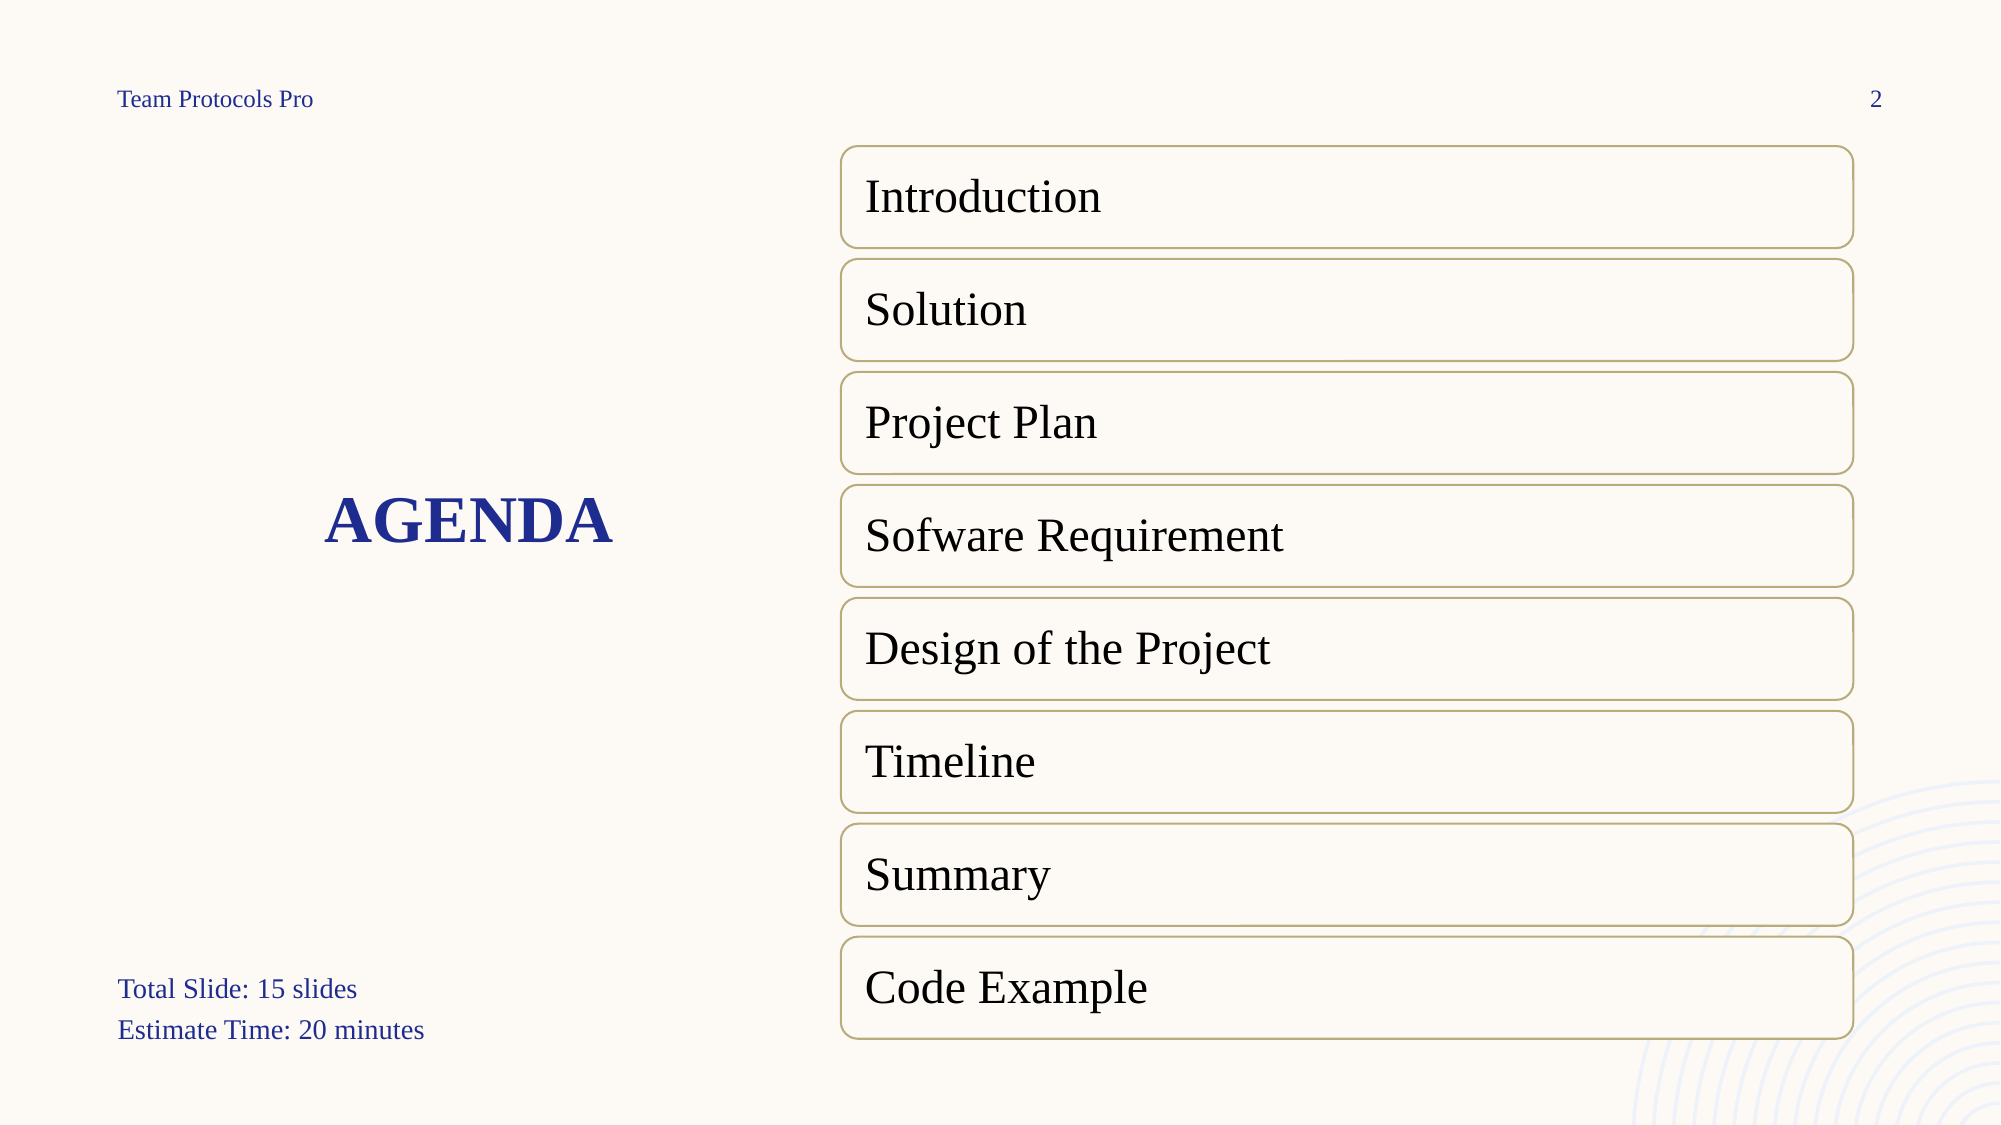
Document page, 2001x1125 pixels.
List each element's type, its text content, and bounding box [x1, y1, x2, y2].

list Total Slide: 15 slides Estimate Time: 20 minutes [102, 962, 569, 1054]
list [840, 145, 1854, 1040]
footer Team Protocols Pro [101, 75, 627, 120]
title AGENDA [146, 300, 792, 564]
slide_number 2 [1795, 75, 1958, 120]
